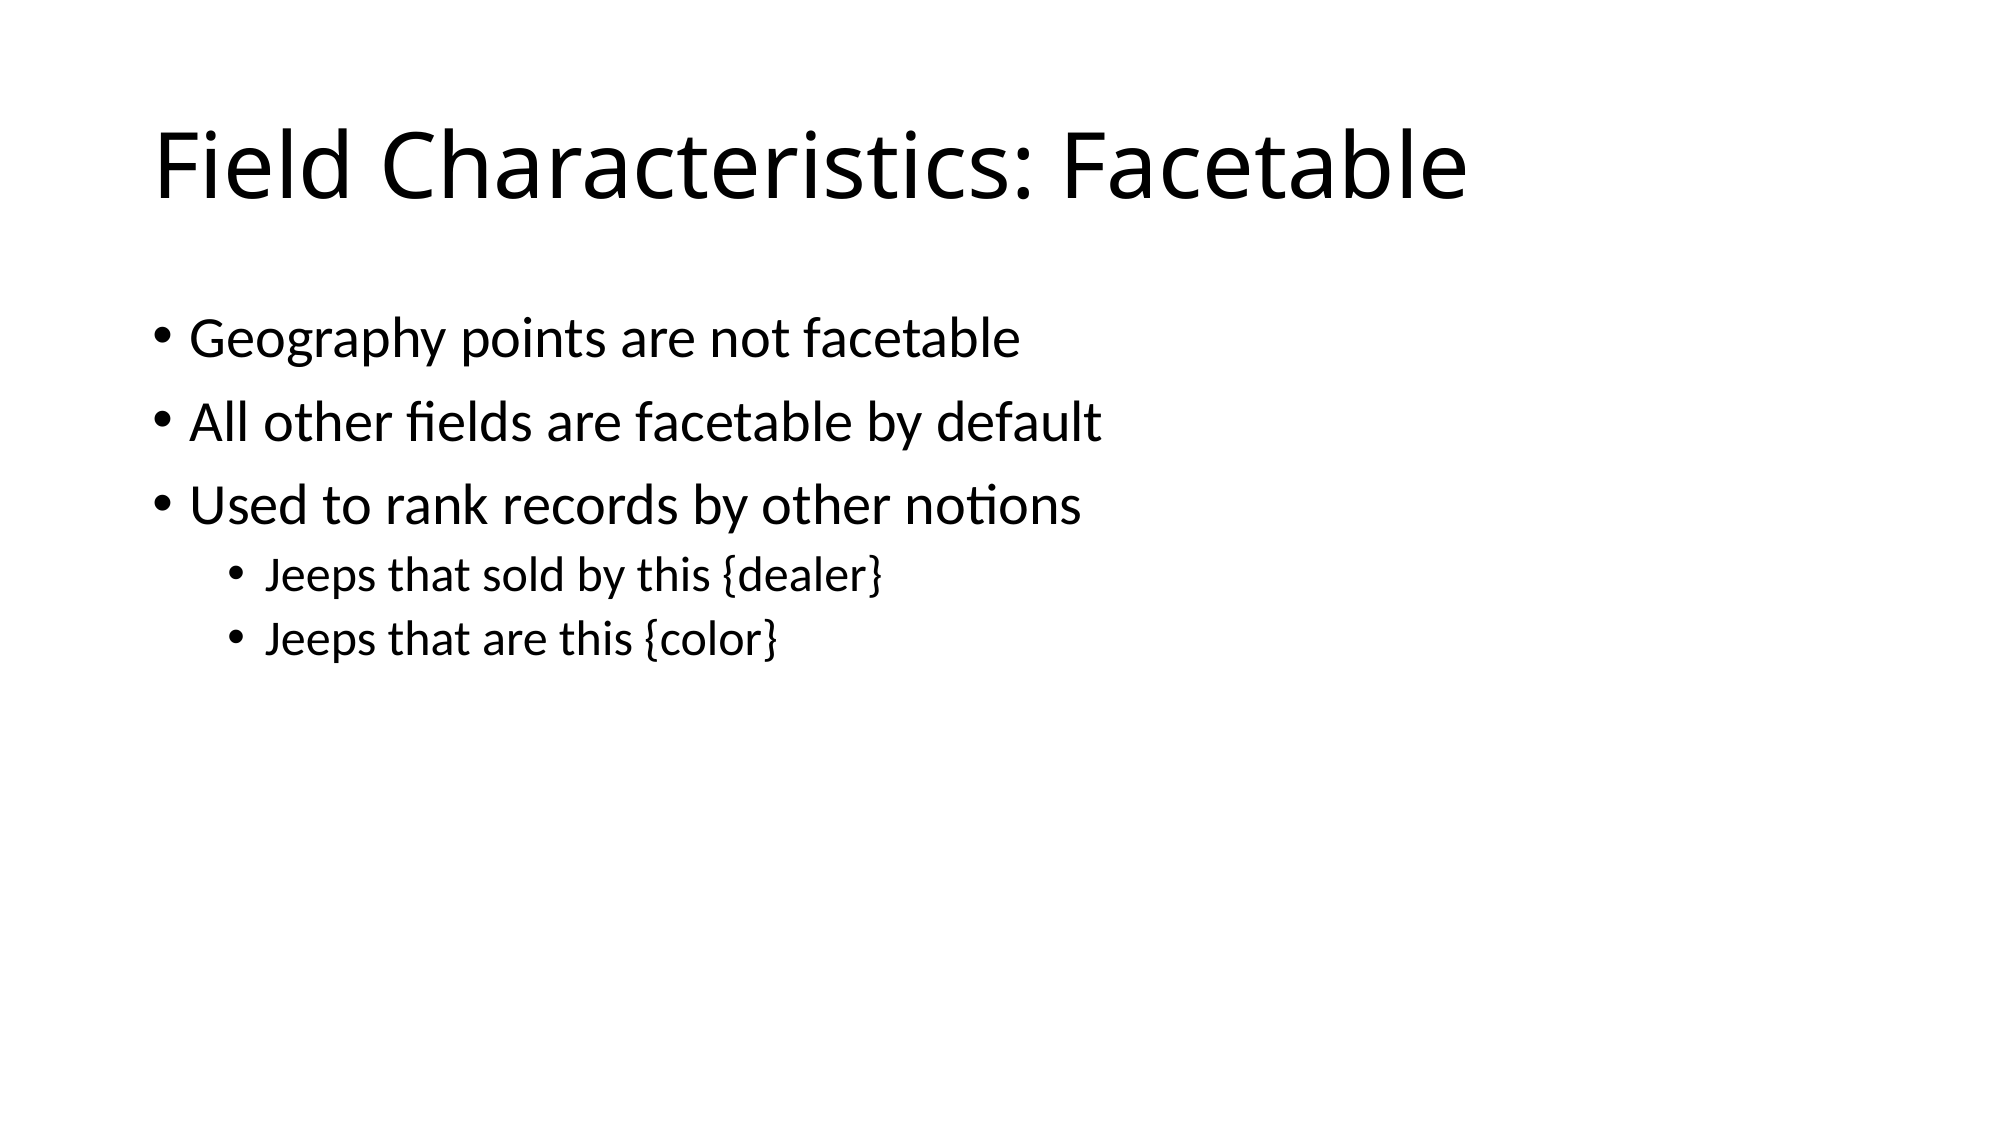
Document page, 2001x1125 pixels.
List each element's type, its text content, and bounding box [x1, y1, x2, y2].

list Geography points are not facetable All other fields are facetable by default Used to rank records by other notions Jeeps that sold by this {dealer} Jeeps that are this {color} [137, 299, 1863, 1014]
title Field Characteristics: Facetable [137, 59, 1863, 278]
